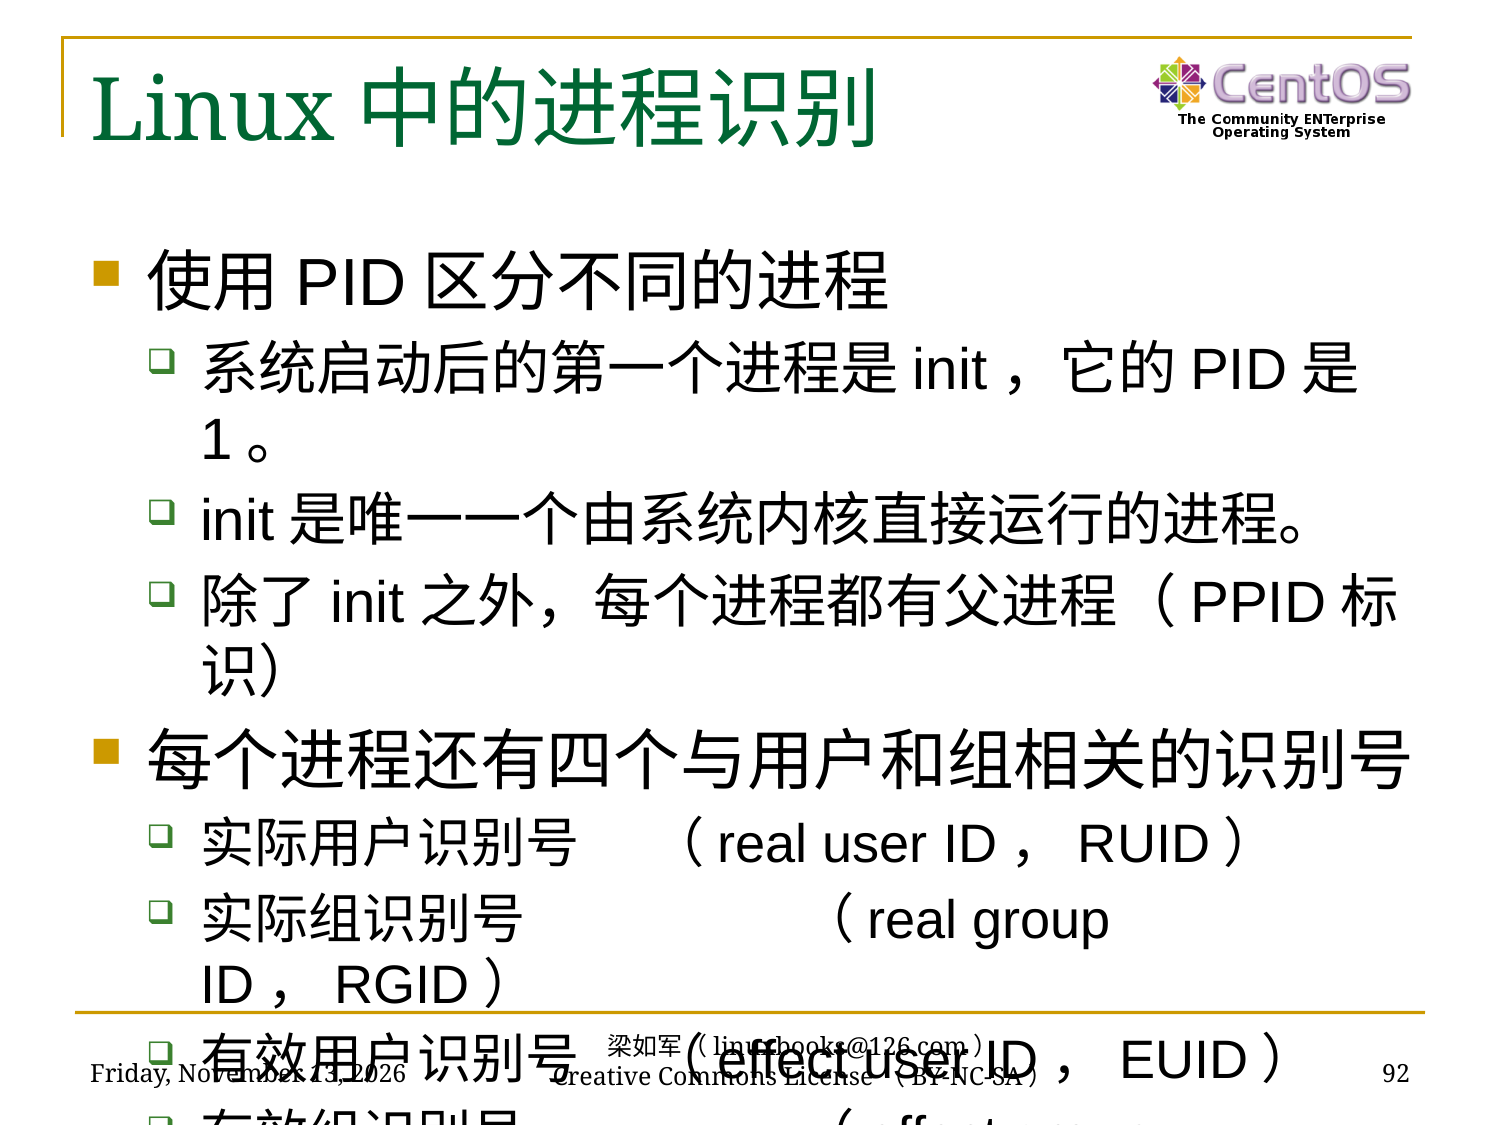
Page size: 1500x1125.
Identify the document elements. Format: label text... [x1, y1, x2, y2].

list 使用PID区分不同的进程 系统启动后的第一个进程是init，它的PID是1。 init是唯一一个由系统内核直接运行的进程。 除了init之外，每个进程都有父进程（PPID标识） 每个进程还有四个与用户和组相关的识别号 实际用户识别号 （real user ID，RUID） 实际组识别号 （real group ID，RGID） 有效用户识别号 （effect user ID，EUID） 有效组识别号 （effect group ID，EGID） [74, 231, 1448, 1006]
slide_number 92 [1074, 1023, 1426, 1100]
footer 梁如军（linuxbooks@126.com） Creative Commons License（BY-NC-SA） [359, 1022, 1247, 1099]
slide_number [74, 1023, 426, 1100]
title Linux中的进程识别 [74, 45, 1426, 231]
